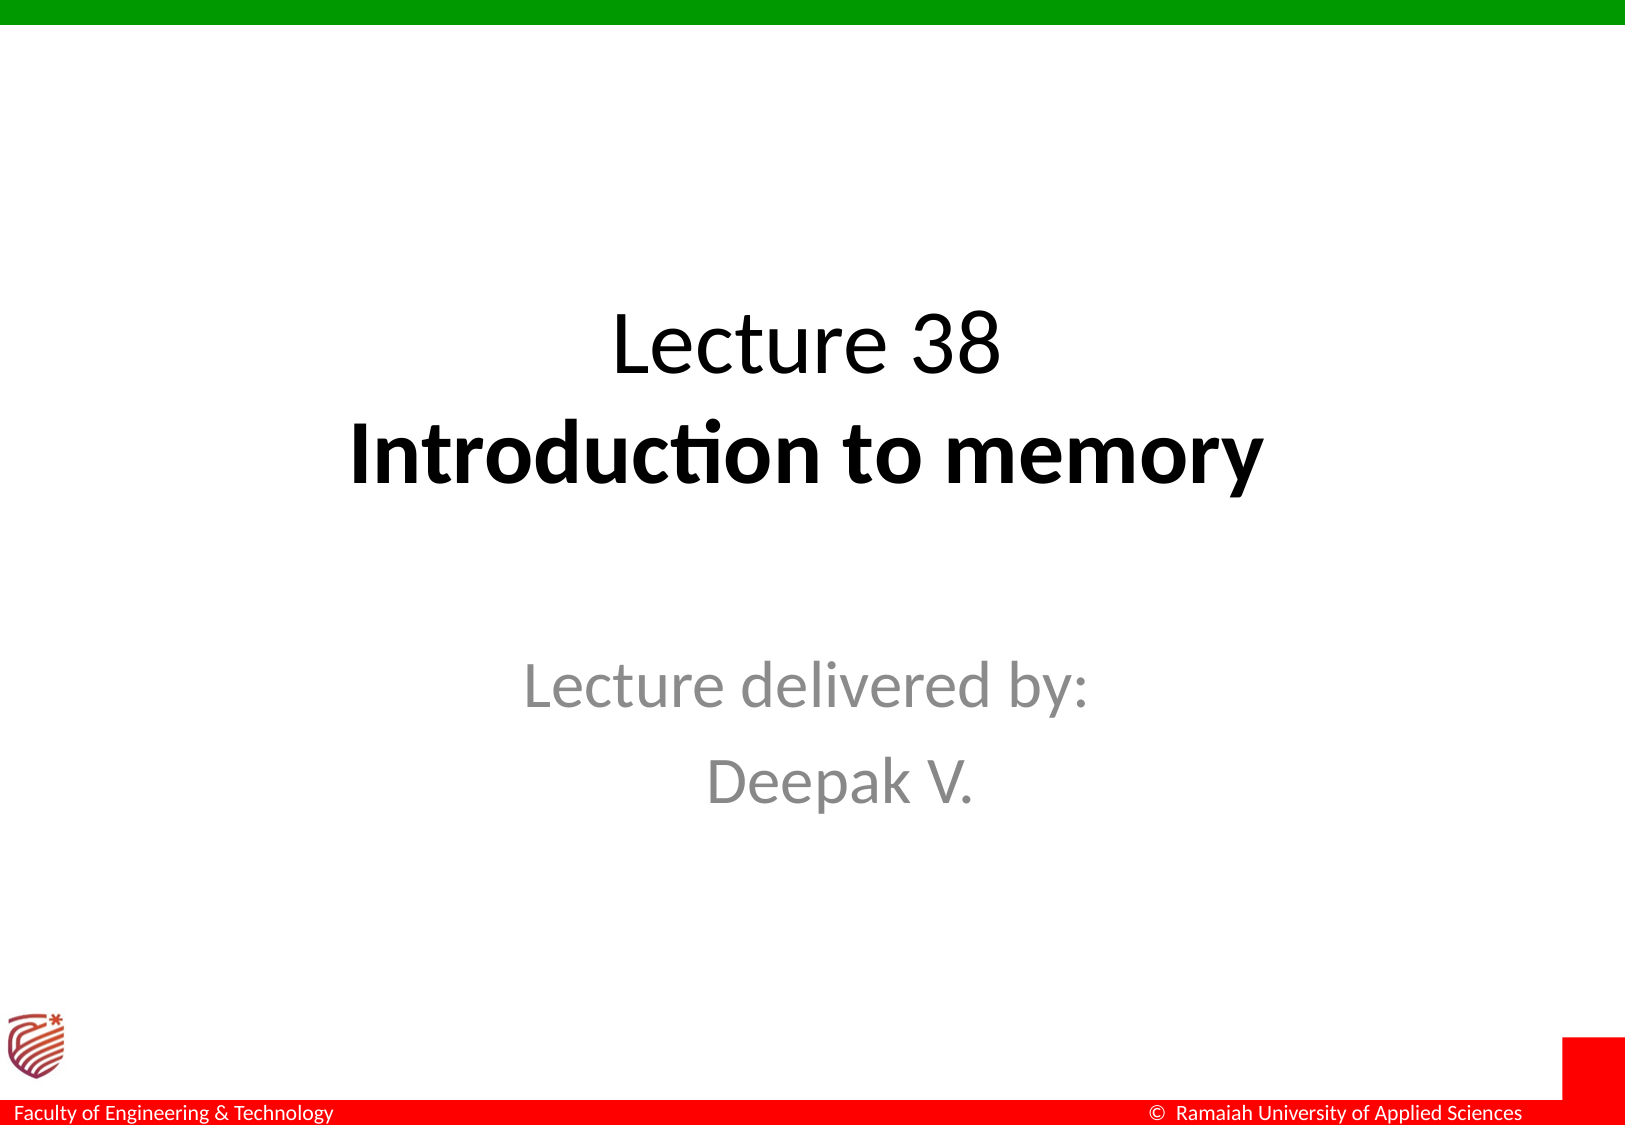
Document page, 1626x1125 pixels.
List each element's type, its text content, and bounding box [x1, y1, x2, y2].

text_box Lecture delivered by: Deepak V. [463, 633, 1152, 825]
title Lecture 38 Introduction to memory [63, 275, 1552, 428]
picture [0, 999, 75, 1084]
